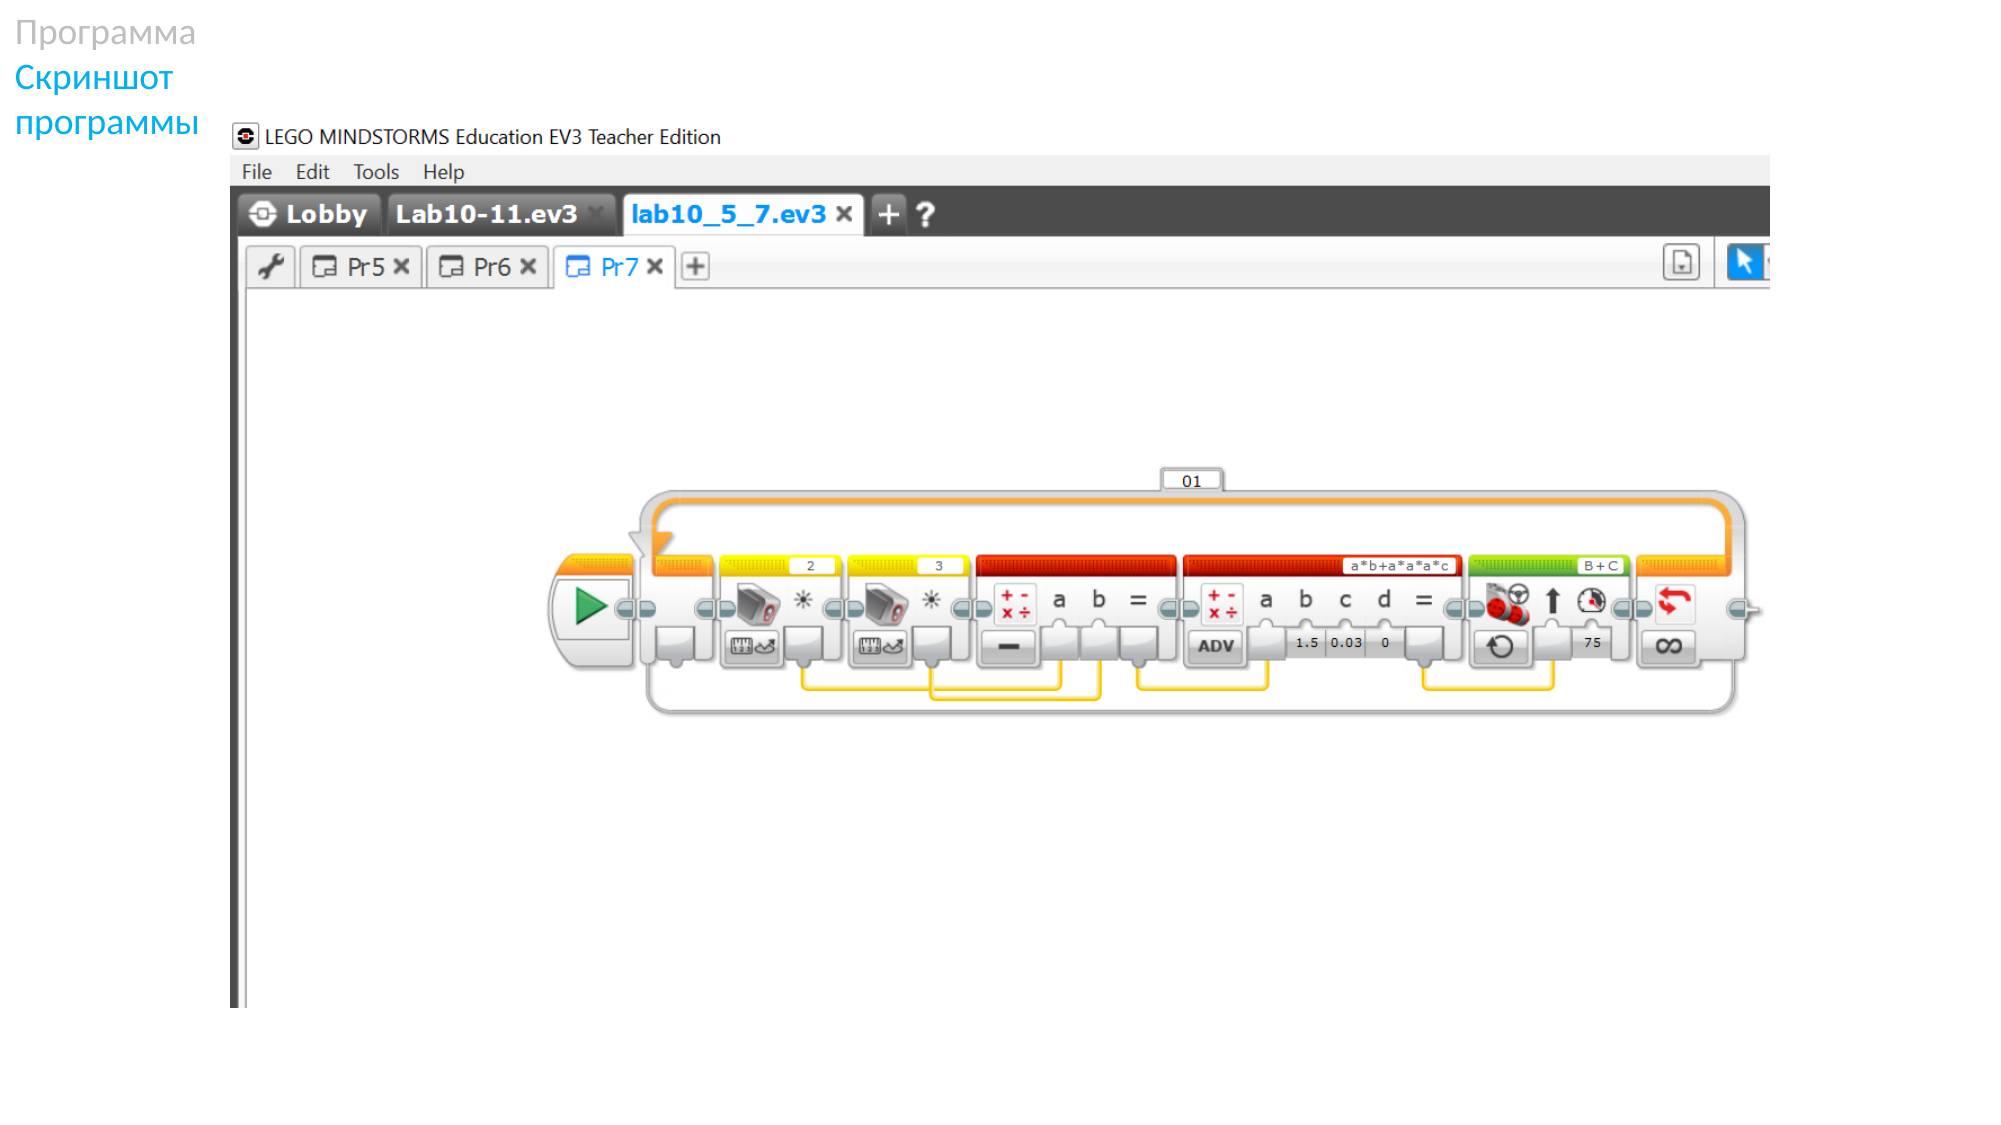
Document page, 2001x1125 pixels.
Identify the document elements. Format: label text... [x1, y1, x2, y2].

text_box Программа Скриншот программы [0, 0, 218, 150]
picture [230, 117, 1770, 1008]
